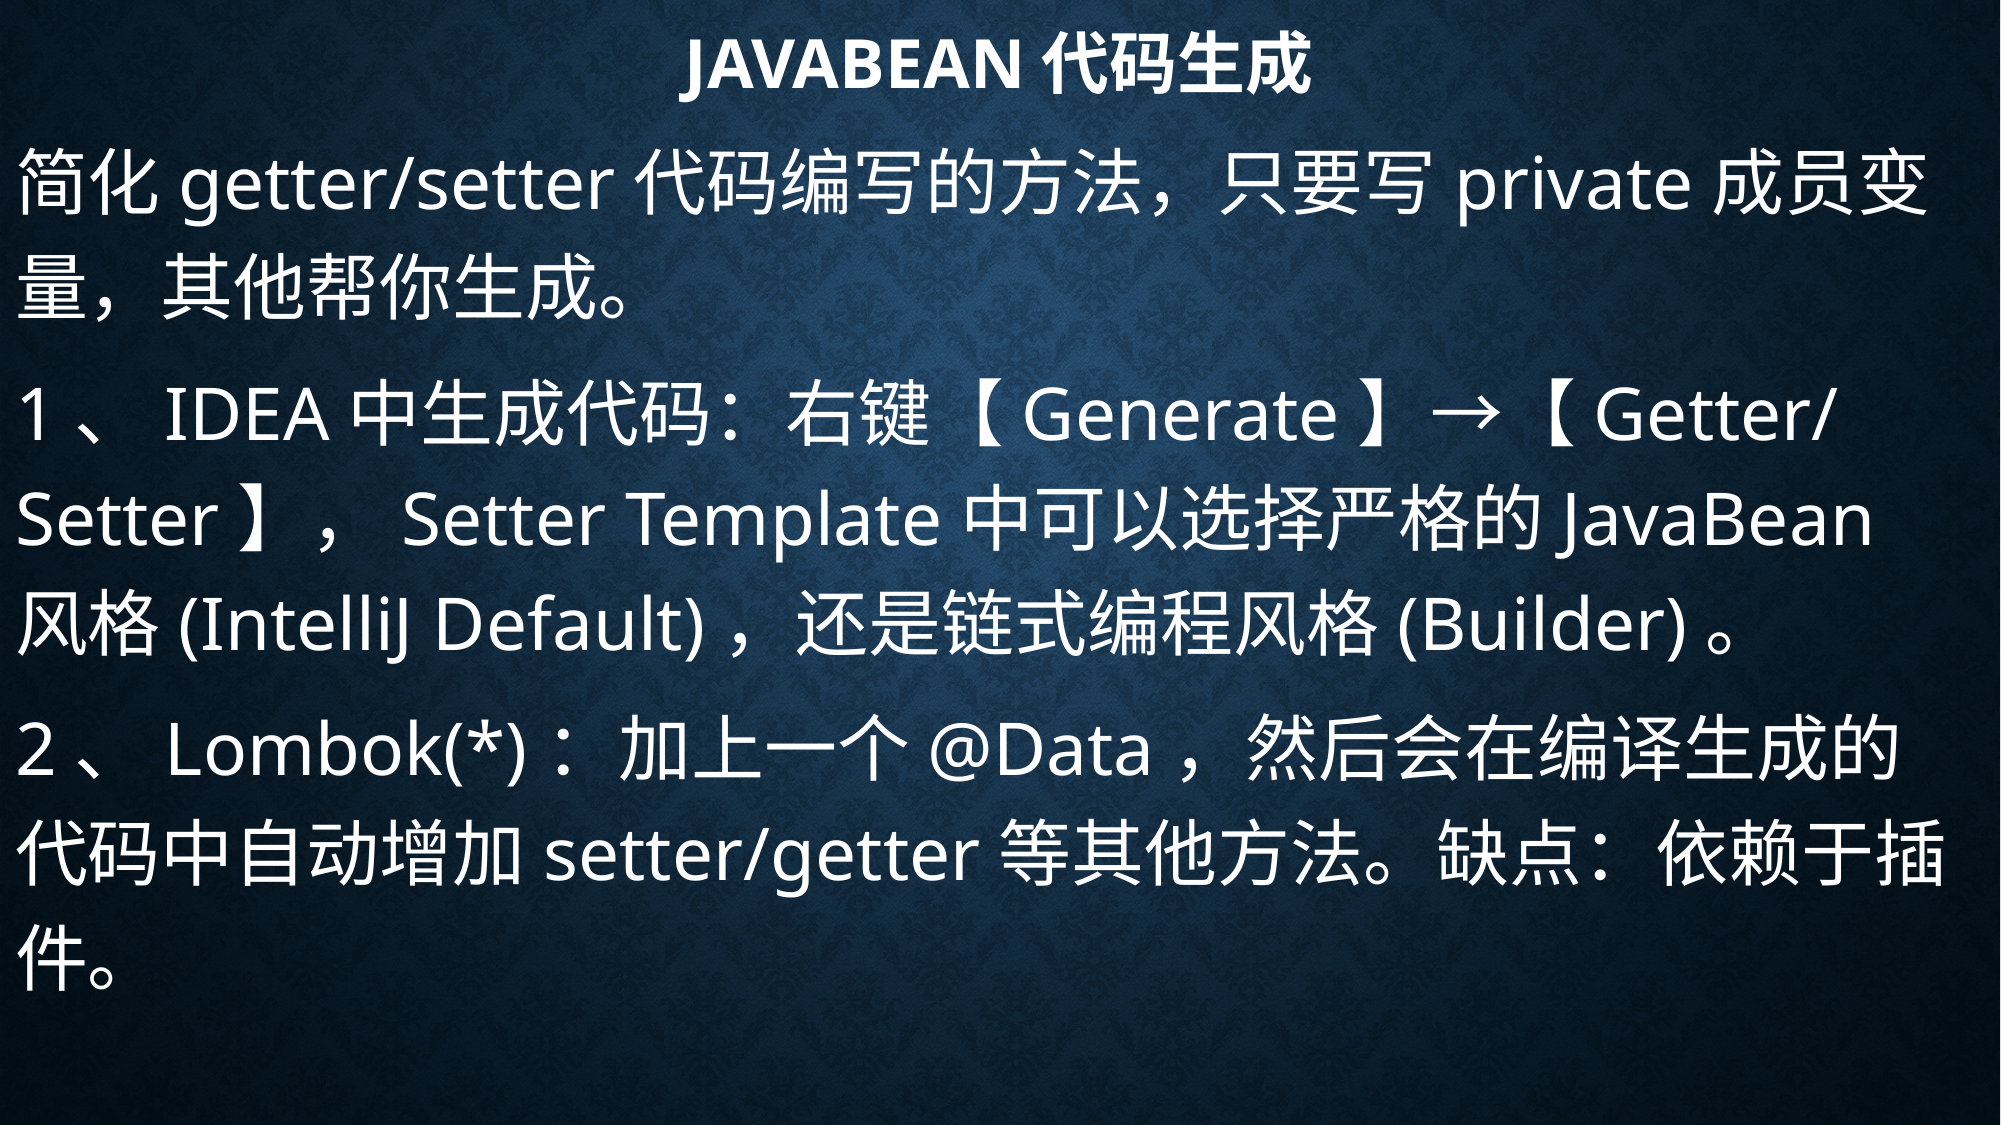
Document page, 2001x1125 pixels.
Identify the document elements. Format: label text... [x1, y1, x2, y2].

list 简化getter/setter代码编写的方法，只要写private成员变量，其他帮你生成。 1、IDEA中生成代码：右键【Generate】→【Getter/Setter】，Setter Template中可以选择严格的JavaBean风格(IntelliJ Default)，还是链式编程风格(Builder)。 2、Lombok(*)：加上一个@Data，然后会在编译生成的代码中自动增加setter/getter等其他方法。缺点：依赖于插件。 [0, 111, 1966, 1103]
title JavaBean代码生成 [149, 22, 1849, 111]
